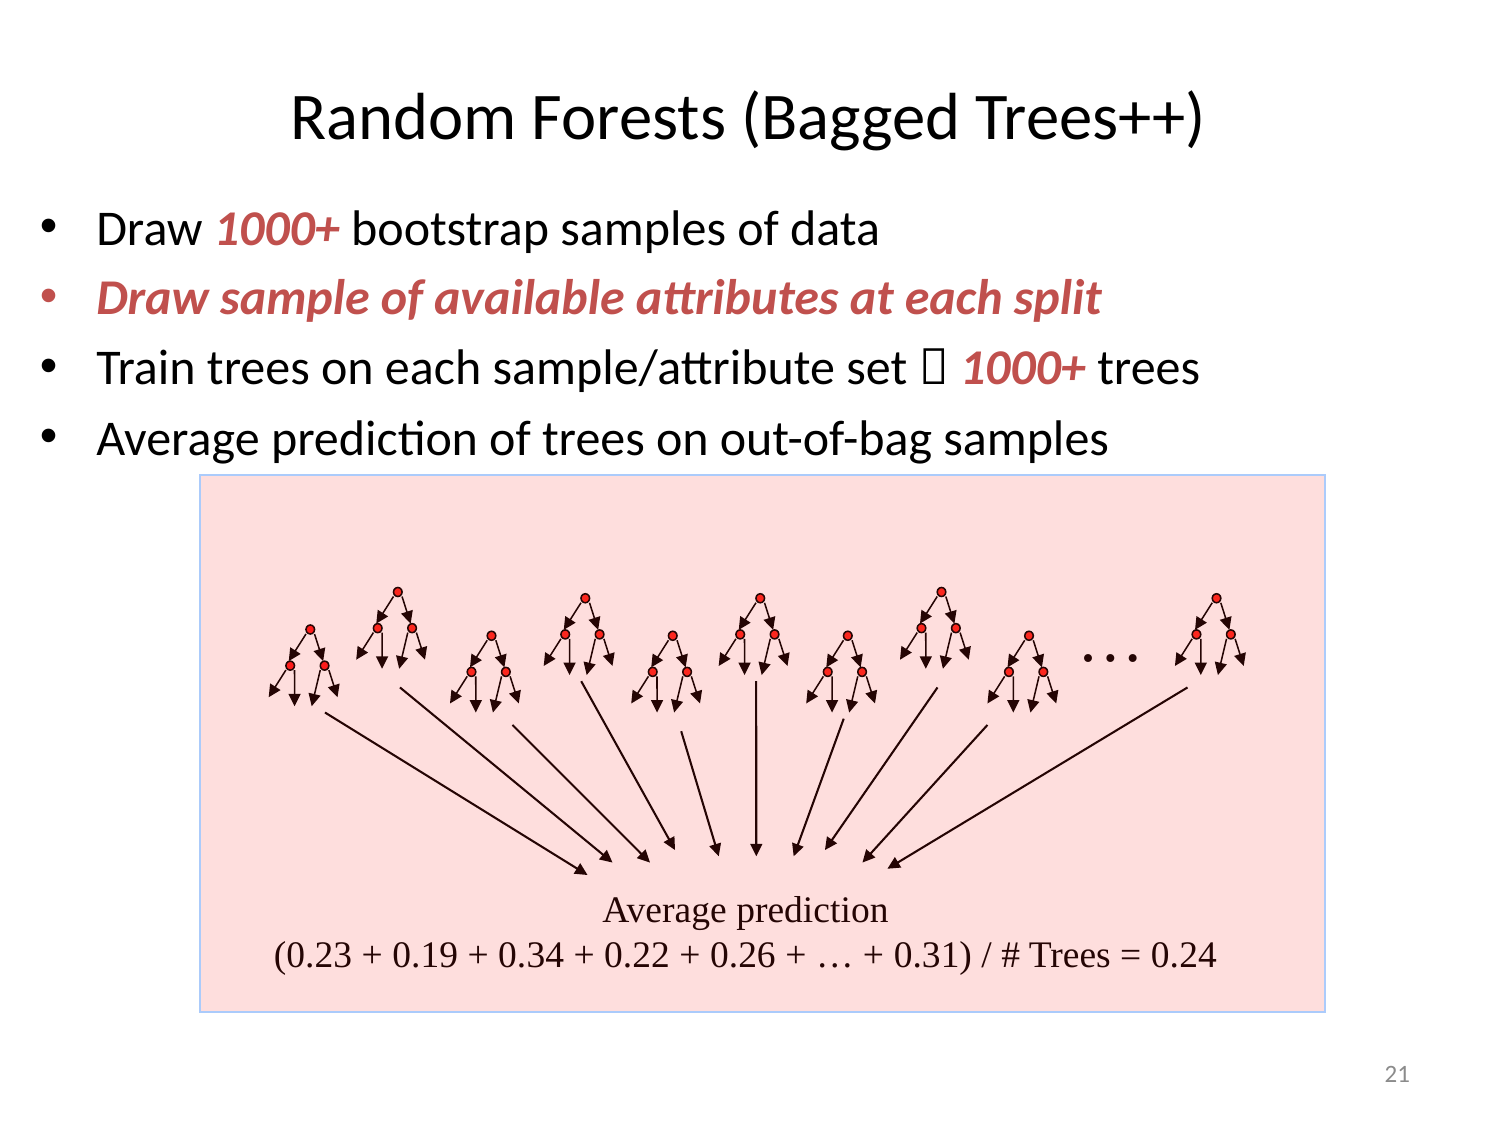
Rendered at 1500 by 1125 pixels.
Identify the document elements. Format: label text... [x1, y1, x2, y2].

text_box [980, 637, 1063, 707]
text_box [712, 599, 794, 669]
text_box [624, 637, 707, 707]
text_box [443, 637, 526, 707]
text_box [199, 474, 1325, 1013]
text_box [262, 630, 344, 701]
title Random Forests (Bagged Trees++) [37, 37, 1460, 187]
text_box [799, 637, 882, 707]
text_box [349, 593, 432, 663]
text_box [537, 599, 619, 669]
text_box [1168, 599, 1251, 669]
slide_number 21 [1074, 1042, 1425, 1103]
list Draw 1000+ bootstrap samples of data Draw sample of available attributes at each split Train trees on each sample/attribute set  1000+ trees Average prediction of trees on out-of-bag samples [24, 187, 1468, 1100]
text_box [893, 593, 976, 663]
